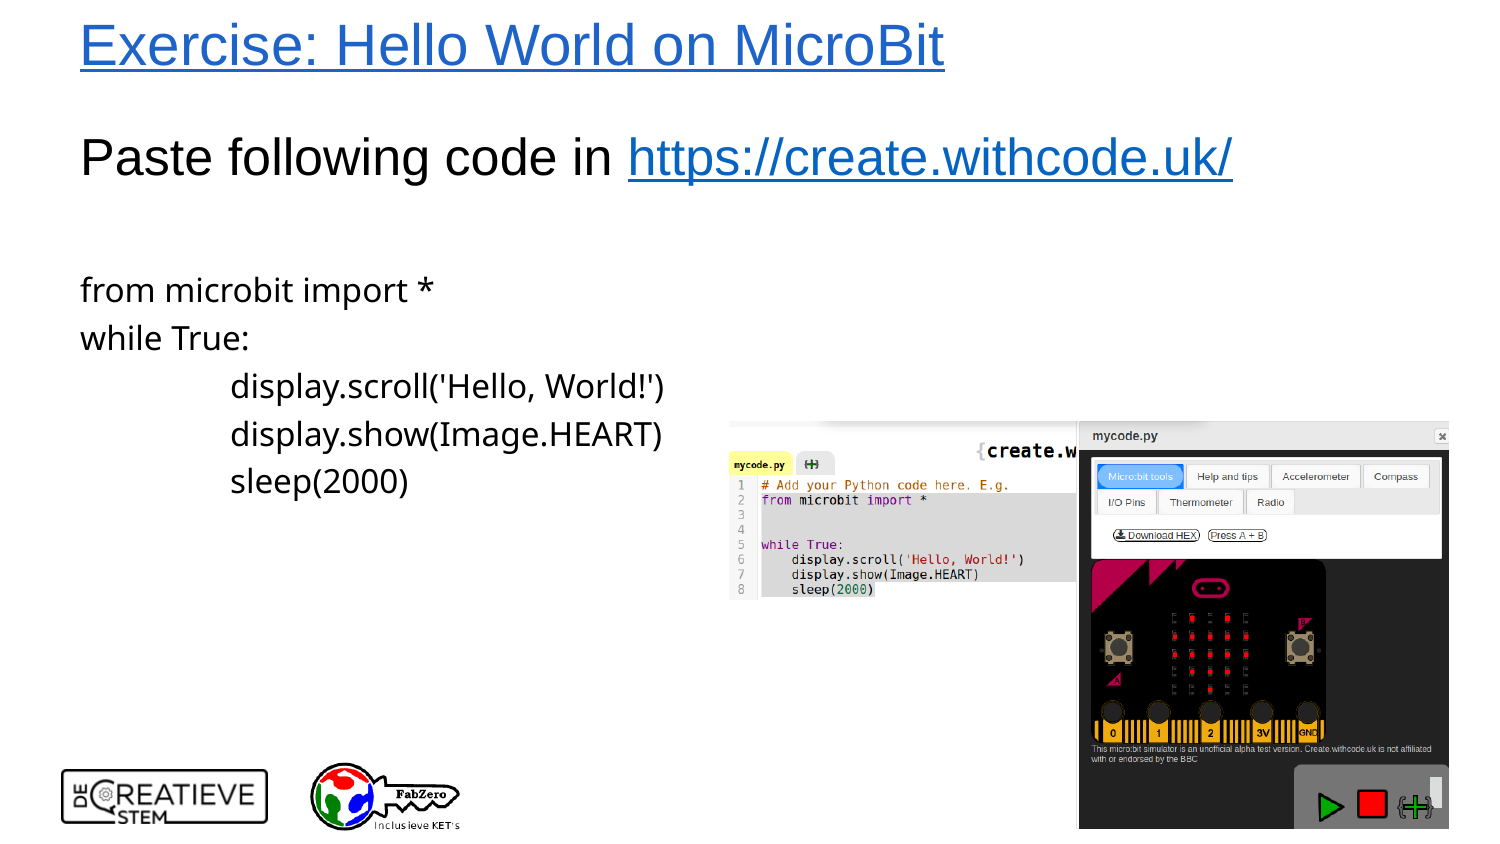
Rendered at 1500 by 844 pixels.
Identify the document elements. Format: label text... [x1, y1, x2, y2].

list Paste following code in https://create.withcode.uk/ from microbit import * while True: display.scroll('Hello, World!') display.show(Image.HEART) sleep(2000) [72, 103, 1431, 683]
picture [729, 421, 1450, 830]
picture [61, 769, 268, 824]
picture [306, 759, 463, 834]
title Exercise: Hello World on MicroBit [71, 11, 1431, 87]
